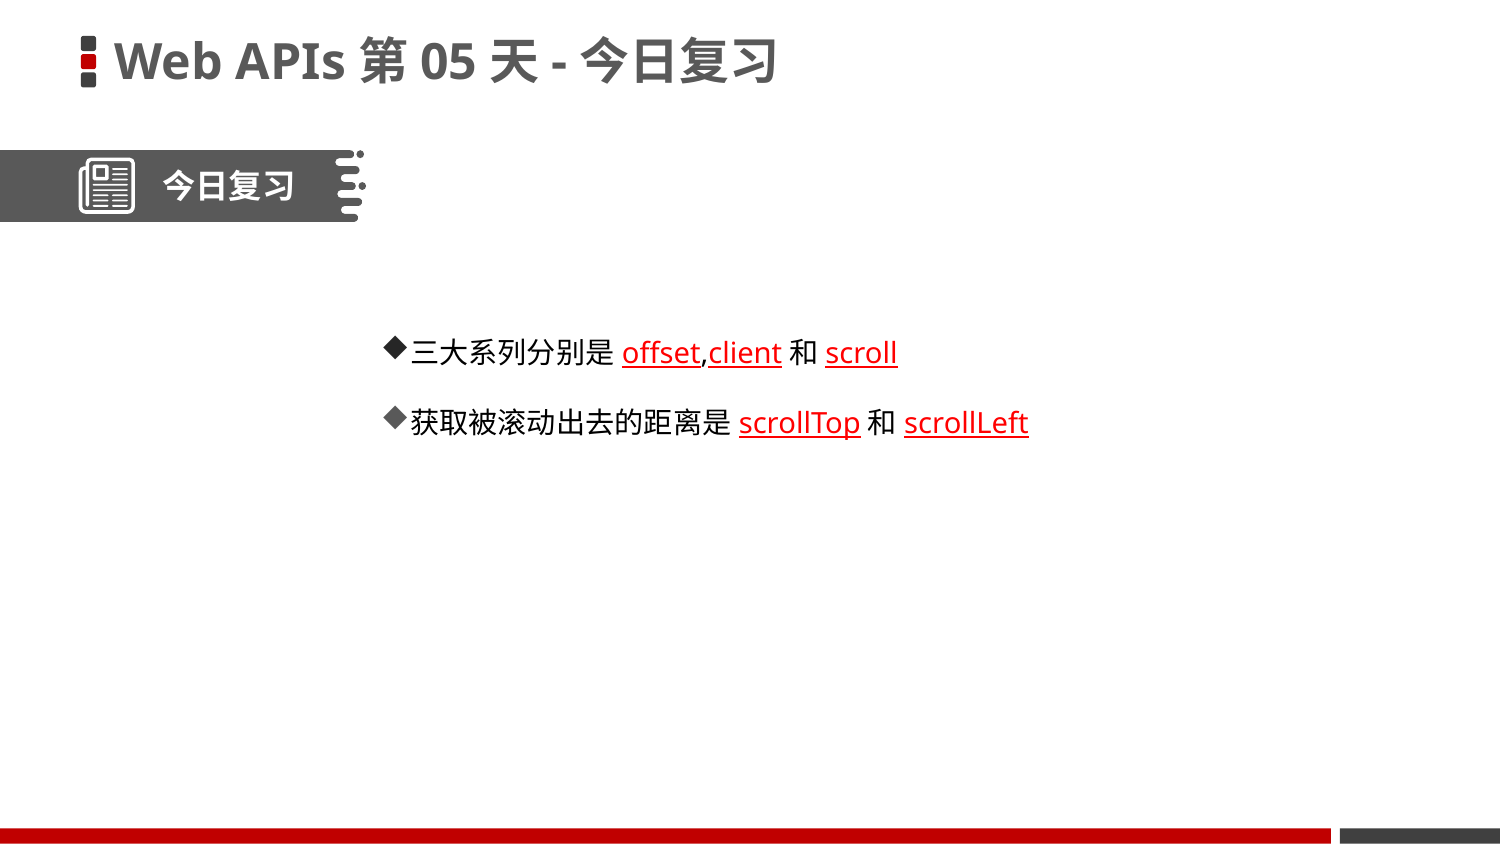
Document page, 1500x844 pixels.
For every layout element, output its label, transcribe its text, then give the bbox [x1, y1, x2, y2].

text_box 今日复习 [147, 158, 514, 213]
text_box Web APIs第05天-今日复习 [103, 0, 987, 130]
text_box 三大系列分别是offset,client和scroll 获取被滚动出去的距离是scrollTop和scrollLeft [366, 291, 1329, 447]
text_box [356, 150, 365, 158]
picture [78, 157, 136, 215]
text_box [0, 150, 358, 222]
